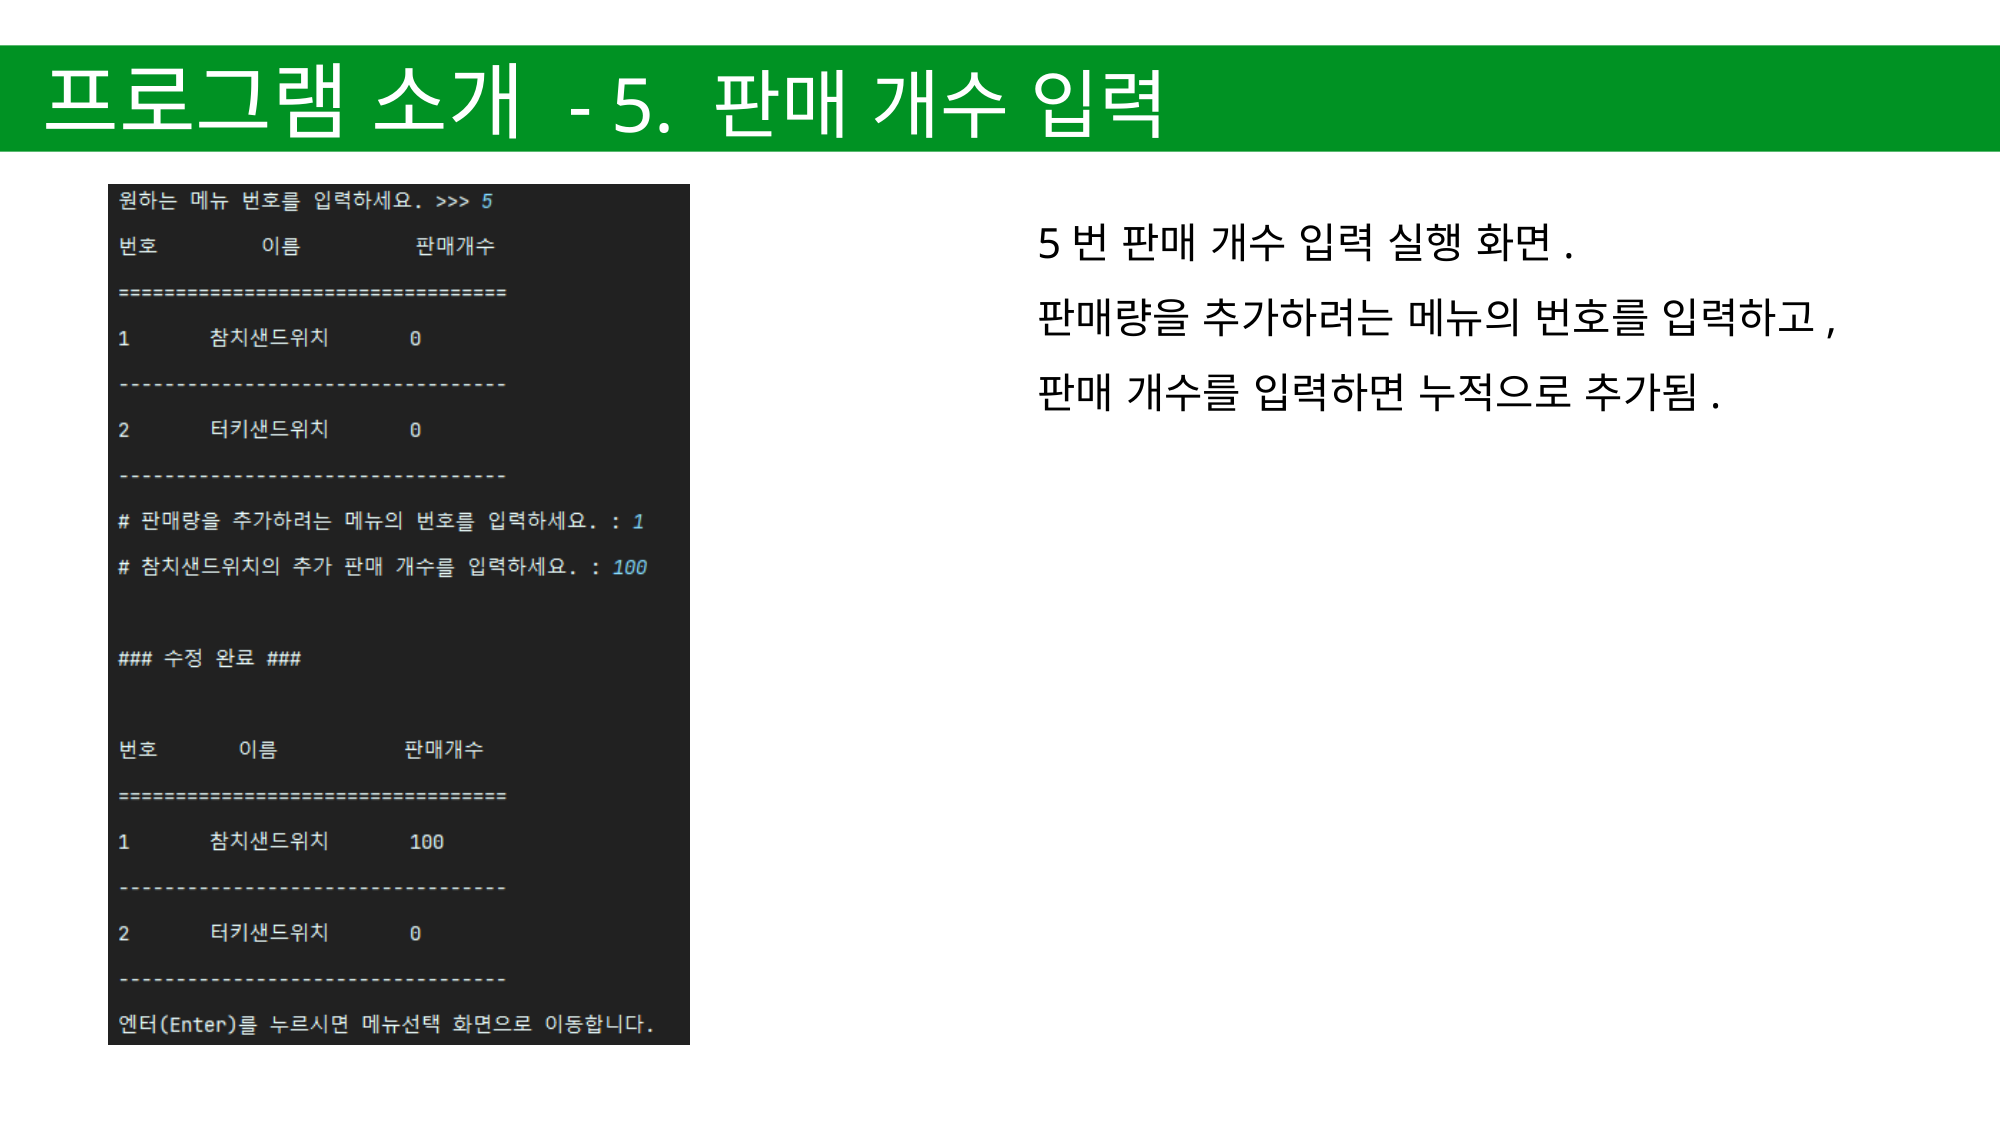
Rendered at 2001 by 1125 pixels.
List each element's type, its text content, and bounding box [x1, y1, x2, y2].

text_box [0, 40, 2000, 157]
picture [107, 184, 690, 1045]
text_box 5번 판매 개수 입력 실행 화면. 판매량을 추가하려는 메뉴의 번호를 입력하고, 판매 개수를 입력하면 누적으로 추가됨. [1022, 184, 1852, 425]
